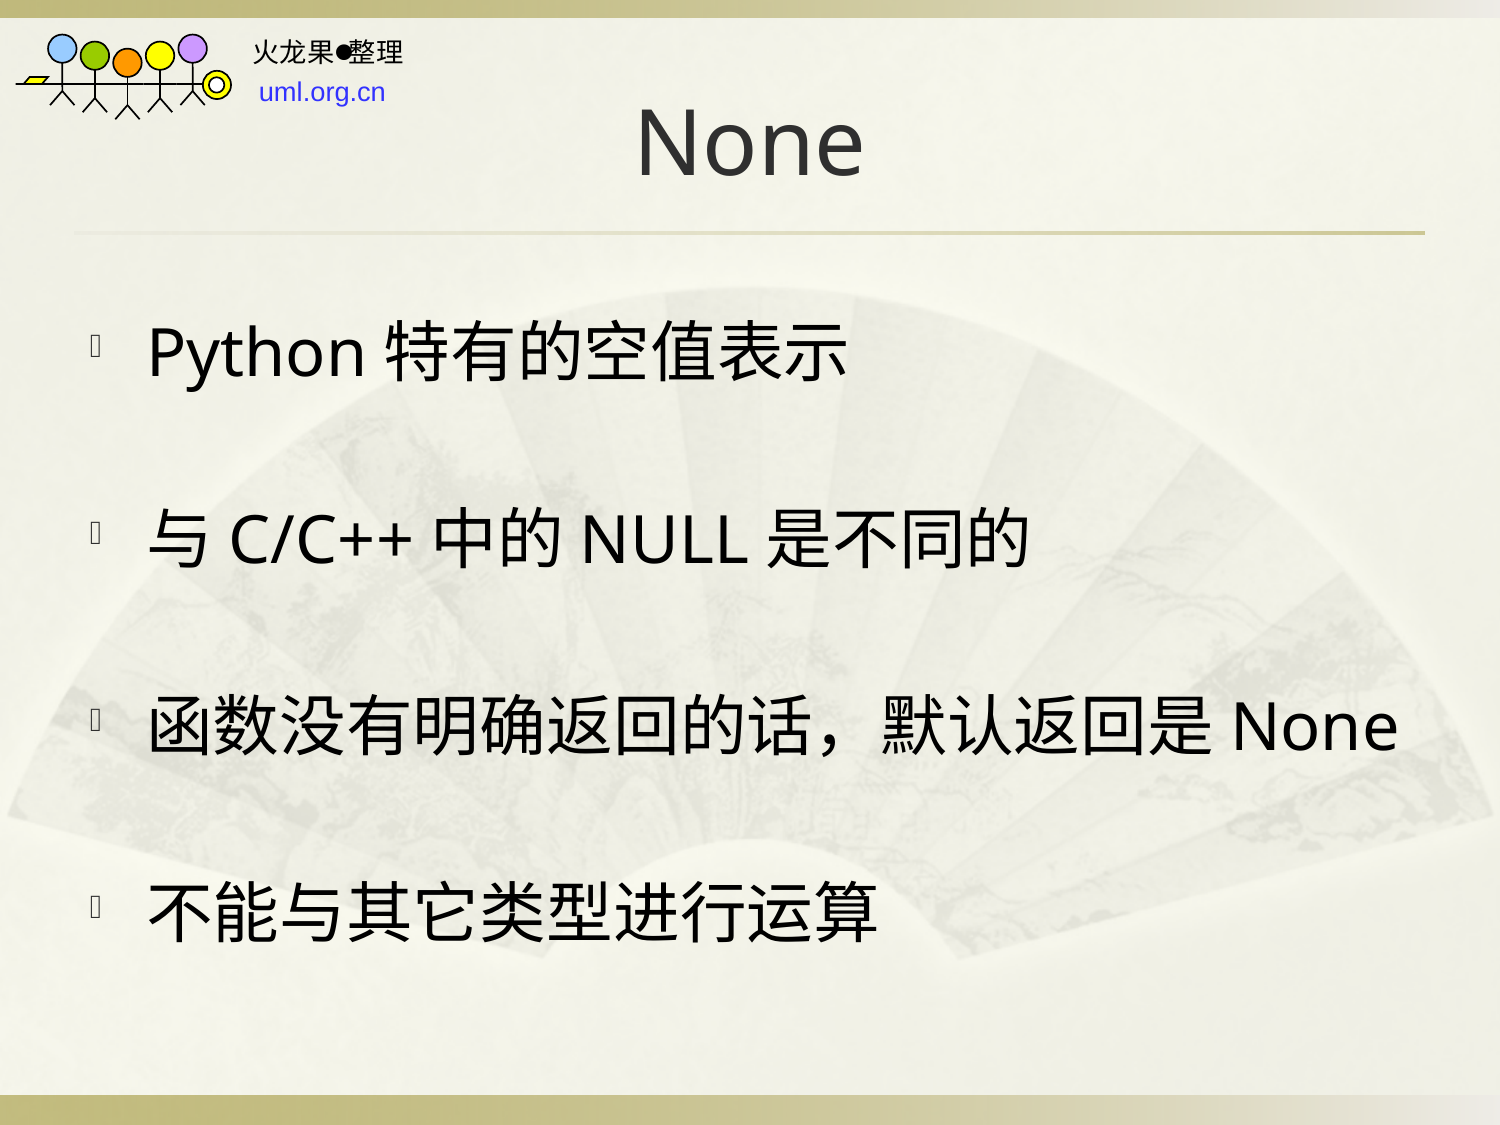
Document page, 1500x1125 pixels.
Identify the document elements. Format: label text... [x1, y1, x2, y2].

list Python特有的空值表示 与C/C++中的NULL是不同的 函数没有明确返回的话，默认返回是None 不能与其它类型进行运算 [75, 302, 1425, 1032]
title None [75, 45, 1425, 233]
